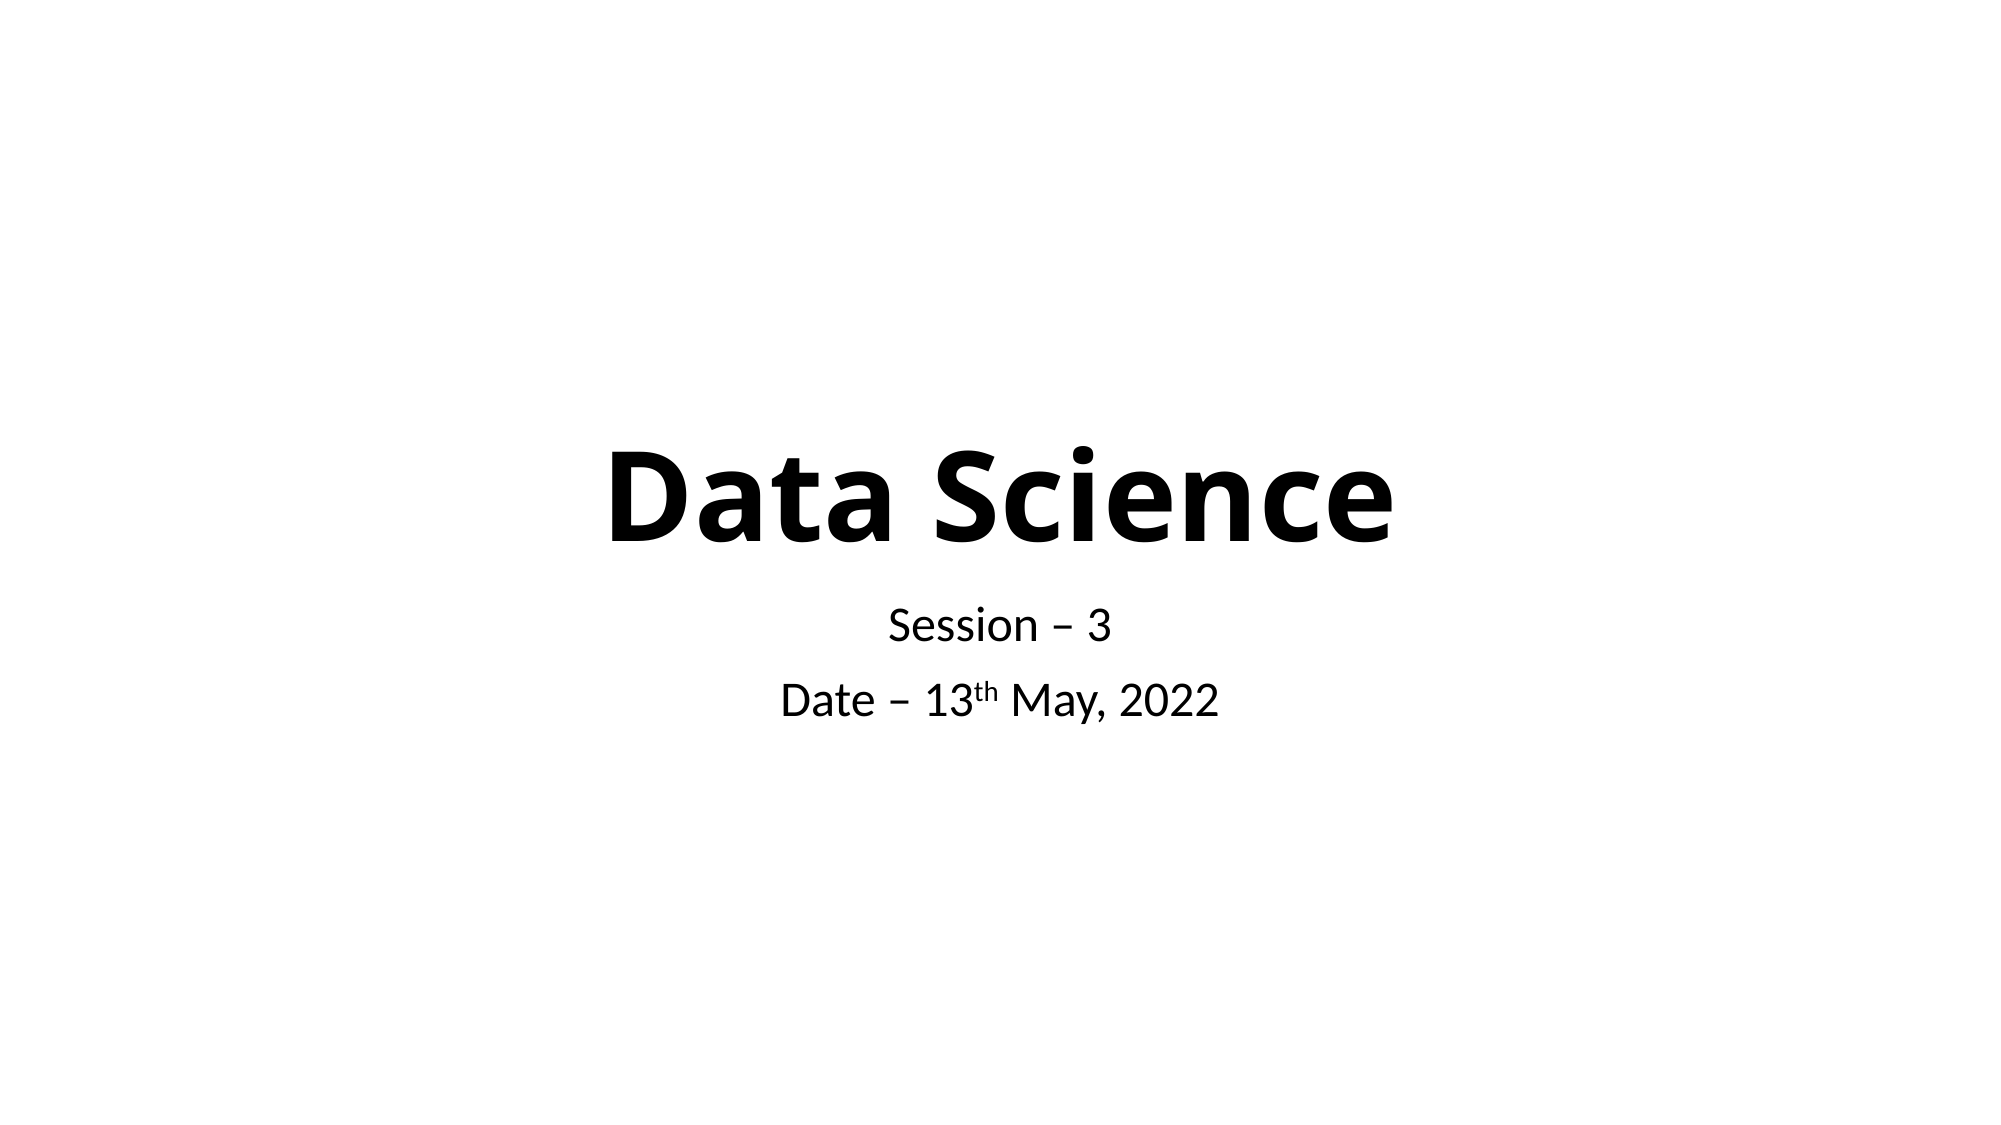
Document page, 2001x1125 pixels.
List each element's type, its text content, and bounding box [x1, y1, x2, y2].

title Data Science [249, 164, 1750, 576]
subtitle Session – 3 Date – 13th May, 2022 [249, 590, 1750, 863]
